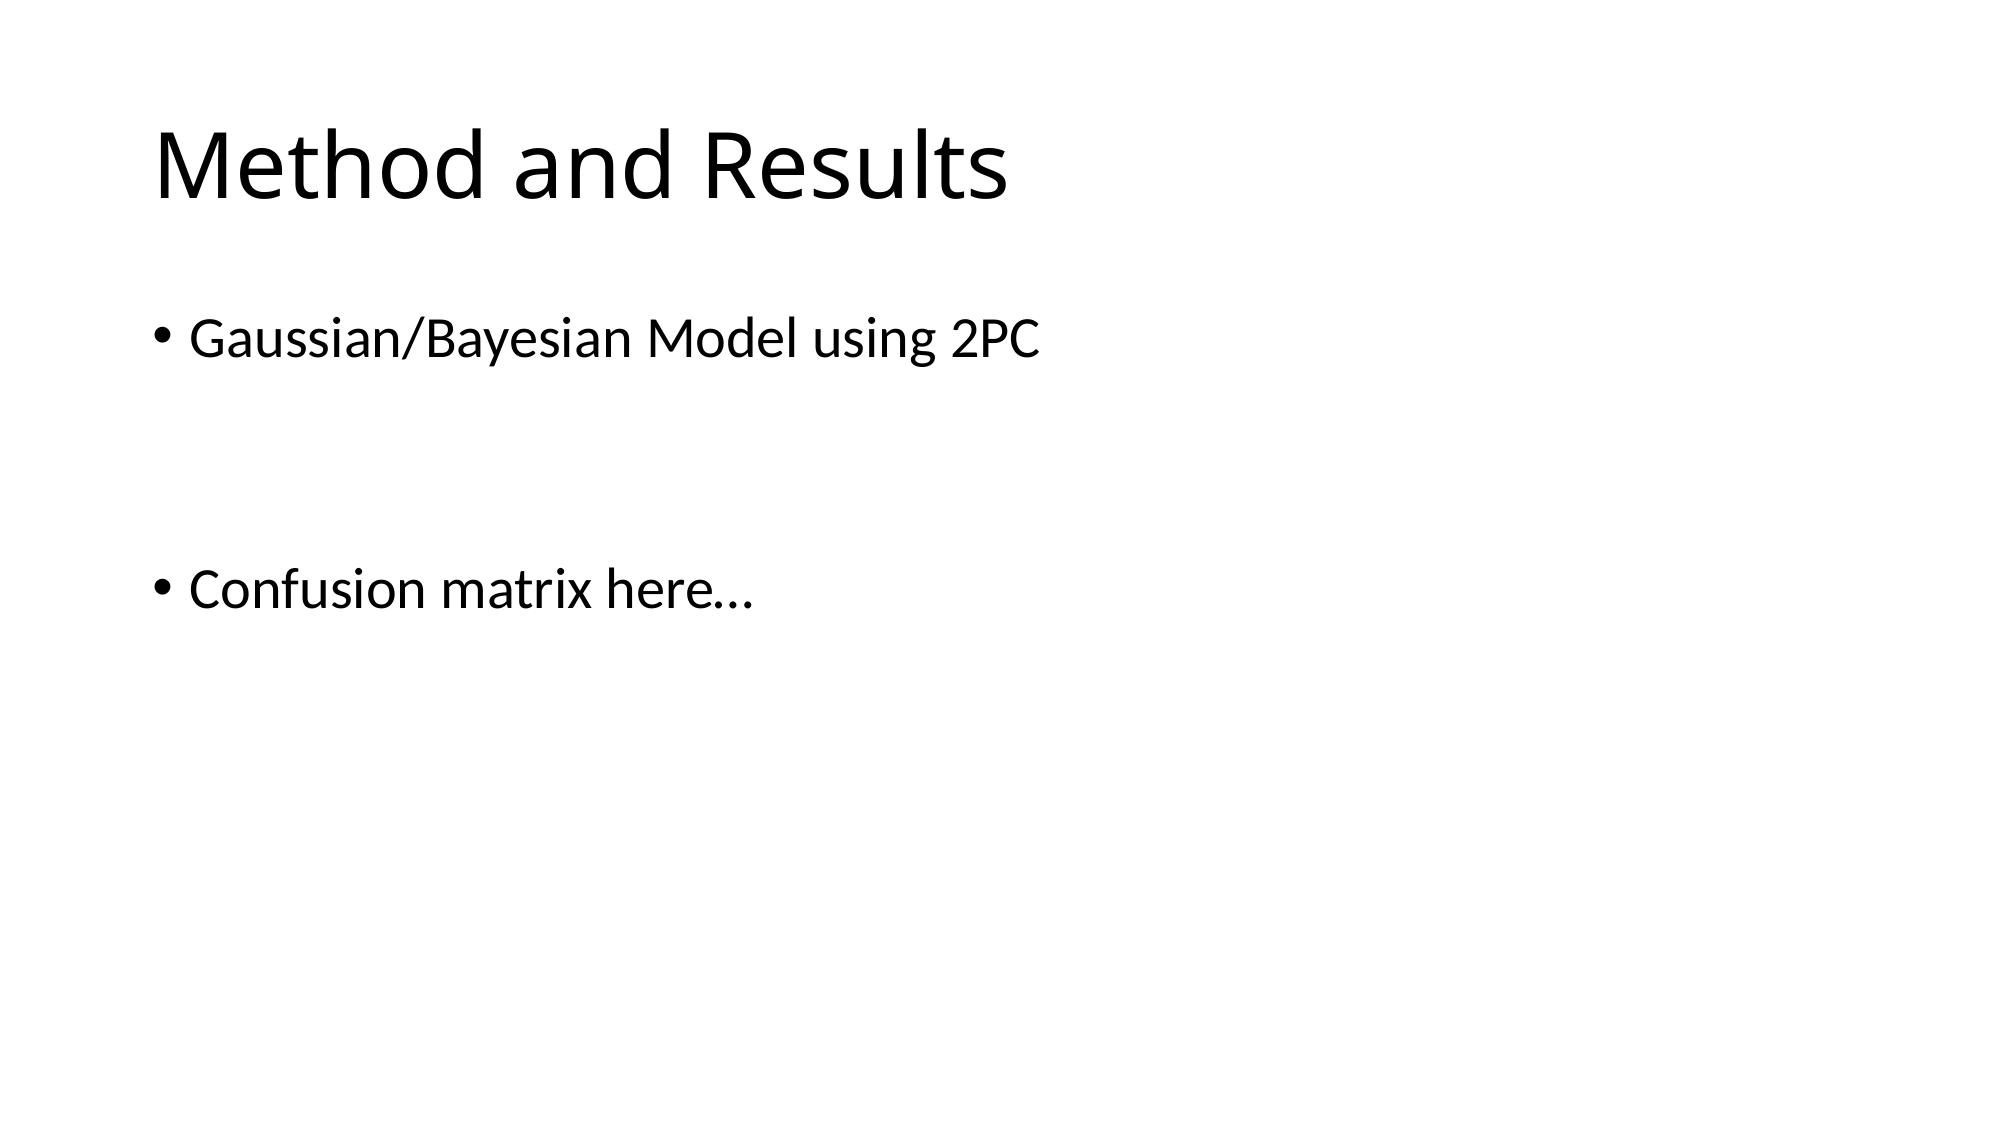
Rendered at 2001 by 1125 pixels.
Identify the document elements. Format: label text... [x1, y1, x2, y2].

list Gaussian/Bayesian Model using 2PC Confusion matrix here… [137, 299, 1863, 1014]
title Method and Results [137, 59, 1863, 278]
